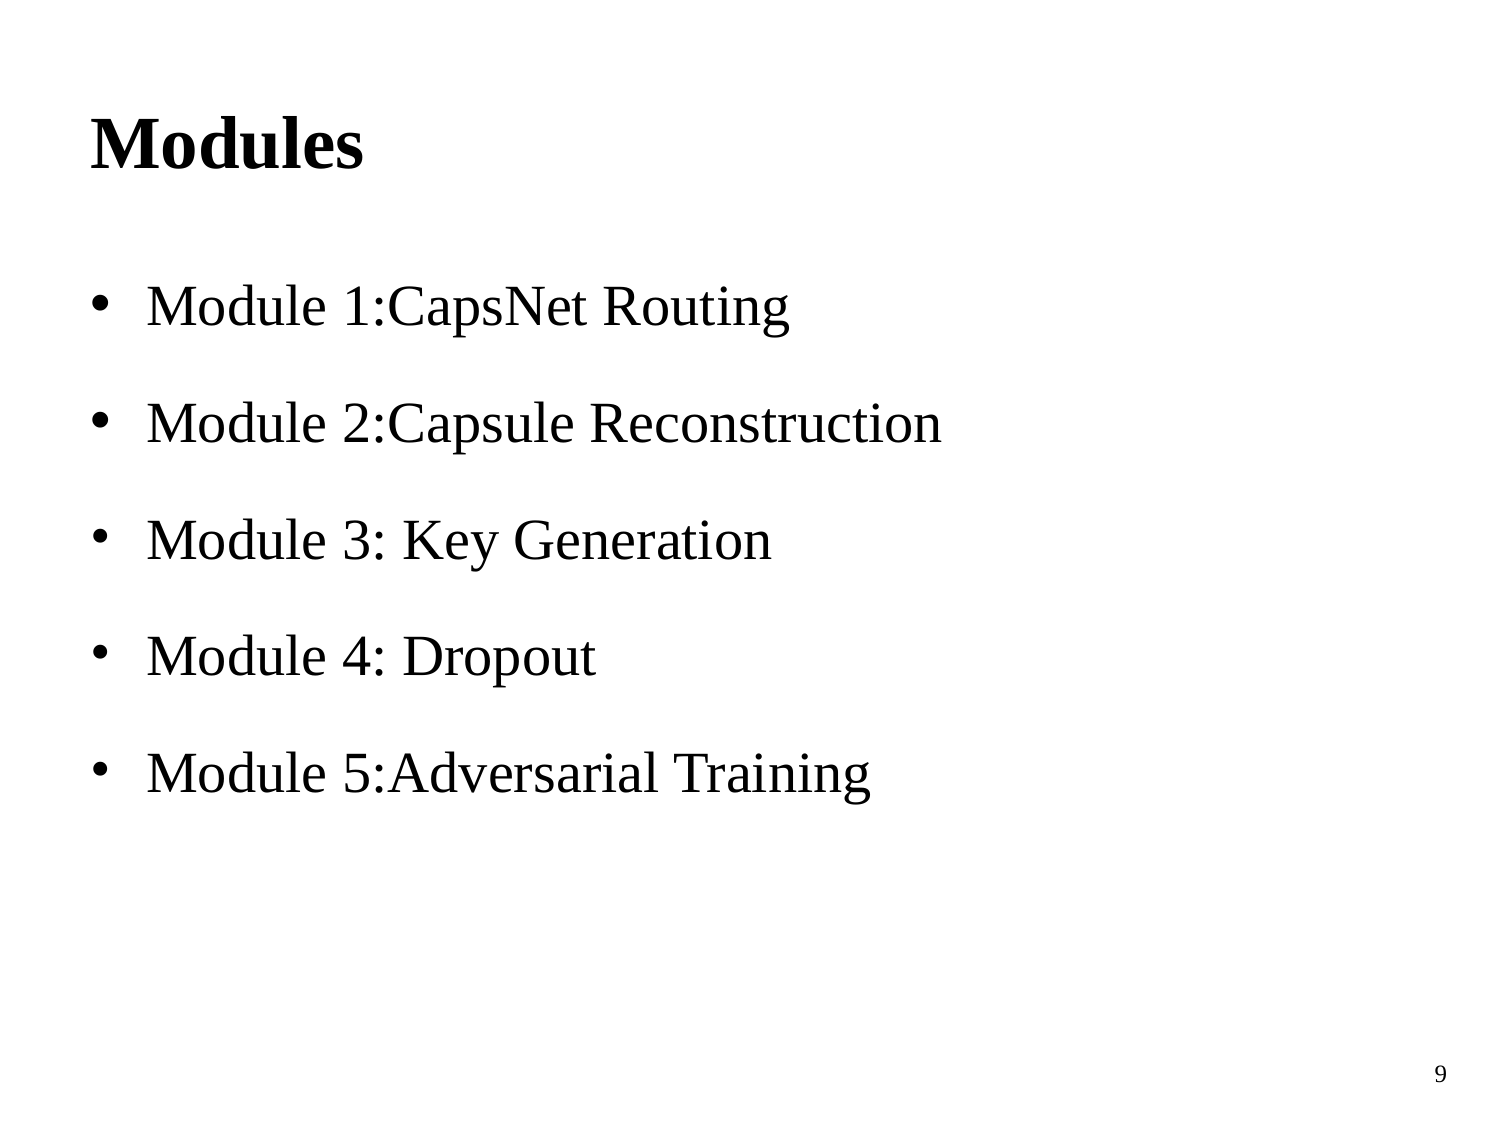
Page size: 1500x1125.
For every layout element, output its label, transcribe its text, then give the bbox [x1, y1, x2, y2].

title Modules [75, 45, 1425, 224]
slide_number 9 [1112, 1042, 1463, 1103]
list Module 1:CapsNet Routing Module 2:Capsule Reconstruction Module 3: Key Generation Module 4: Dropout Module 5:Adversarial Training [75, 224, 1425, 1074]
